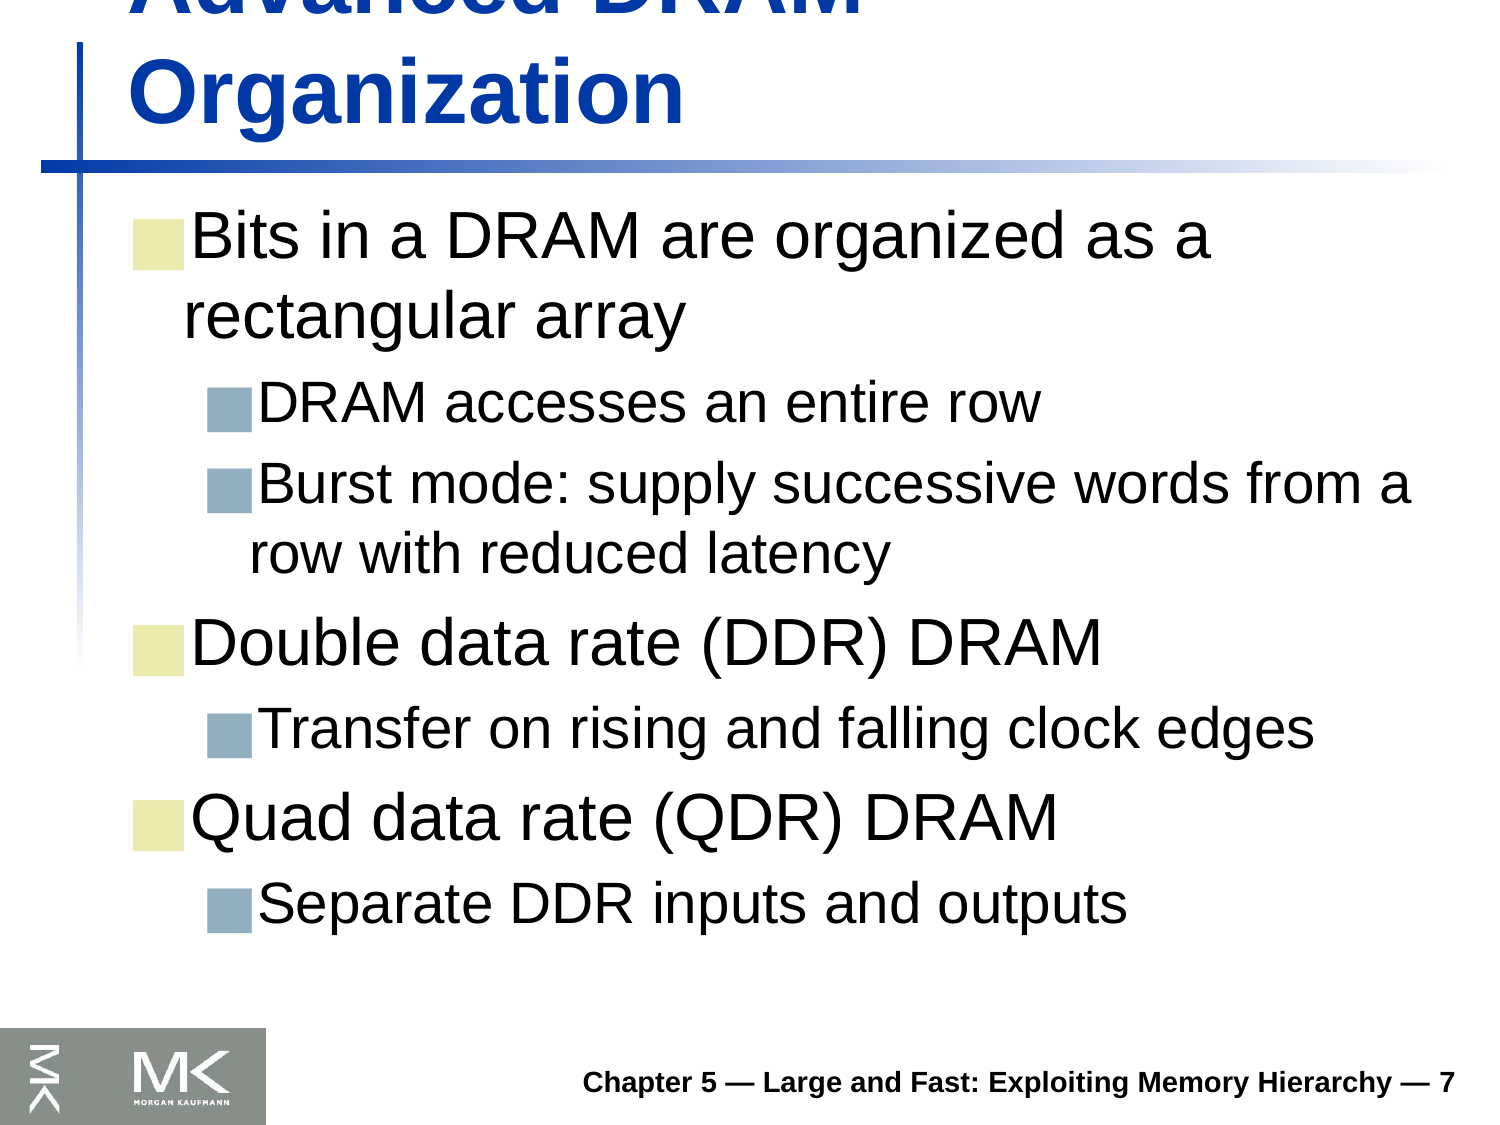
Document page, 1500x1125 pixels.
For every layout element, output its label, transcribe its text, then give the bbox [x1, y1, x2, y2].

text_box Chapter 5 — Large and Fast: Exploiting Memory Hierarchy — ‹#› [277, 1046, 1471, 1106]
list Bits in a DRAM are organized as a rectangular array DRAM accesses an entire row Burst mode: supply successive words from a row with reduced latency Double data rate (DDR) DRAM Transfer on rising and falling clock edges Quad data rate (QDR) DRAM Separate DDR inputs and outputs [112, 184, 1469, 1024]
title Advanced DRAM Organization [112, 0, 1468, 149]
picture [0, 1028, 266, 1125]
